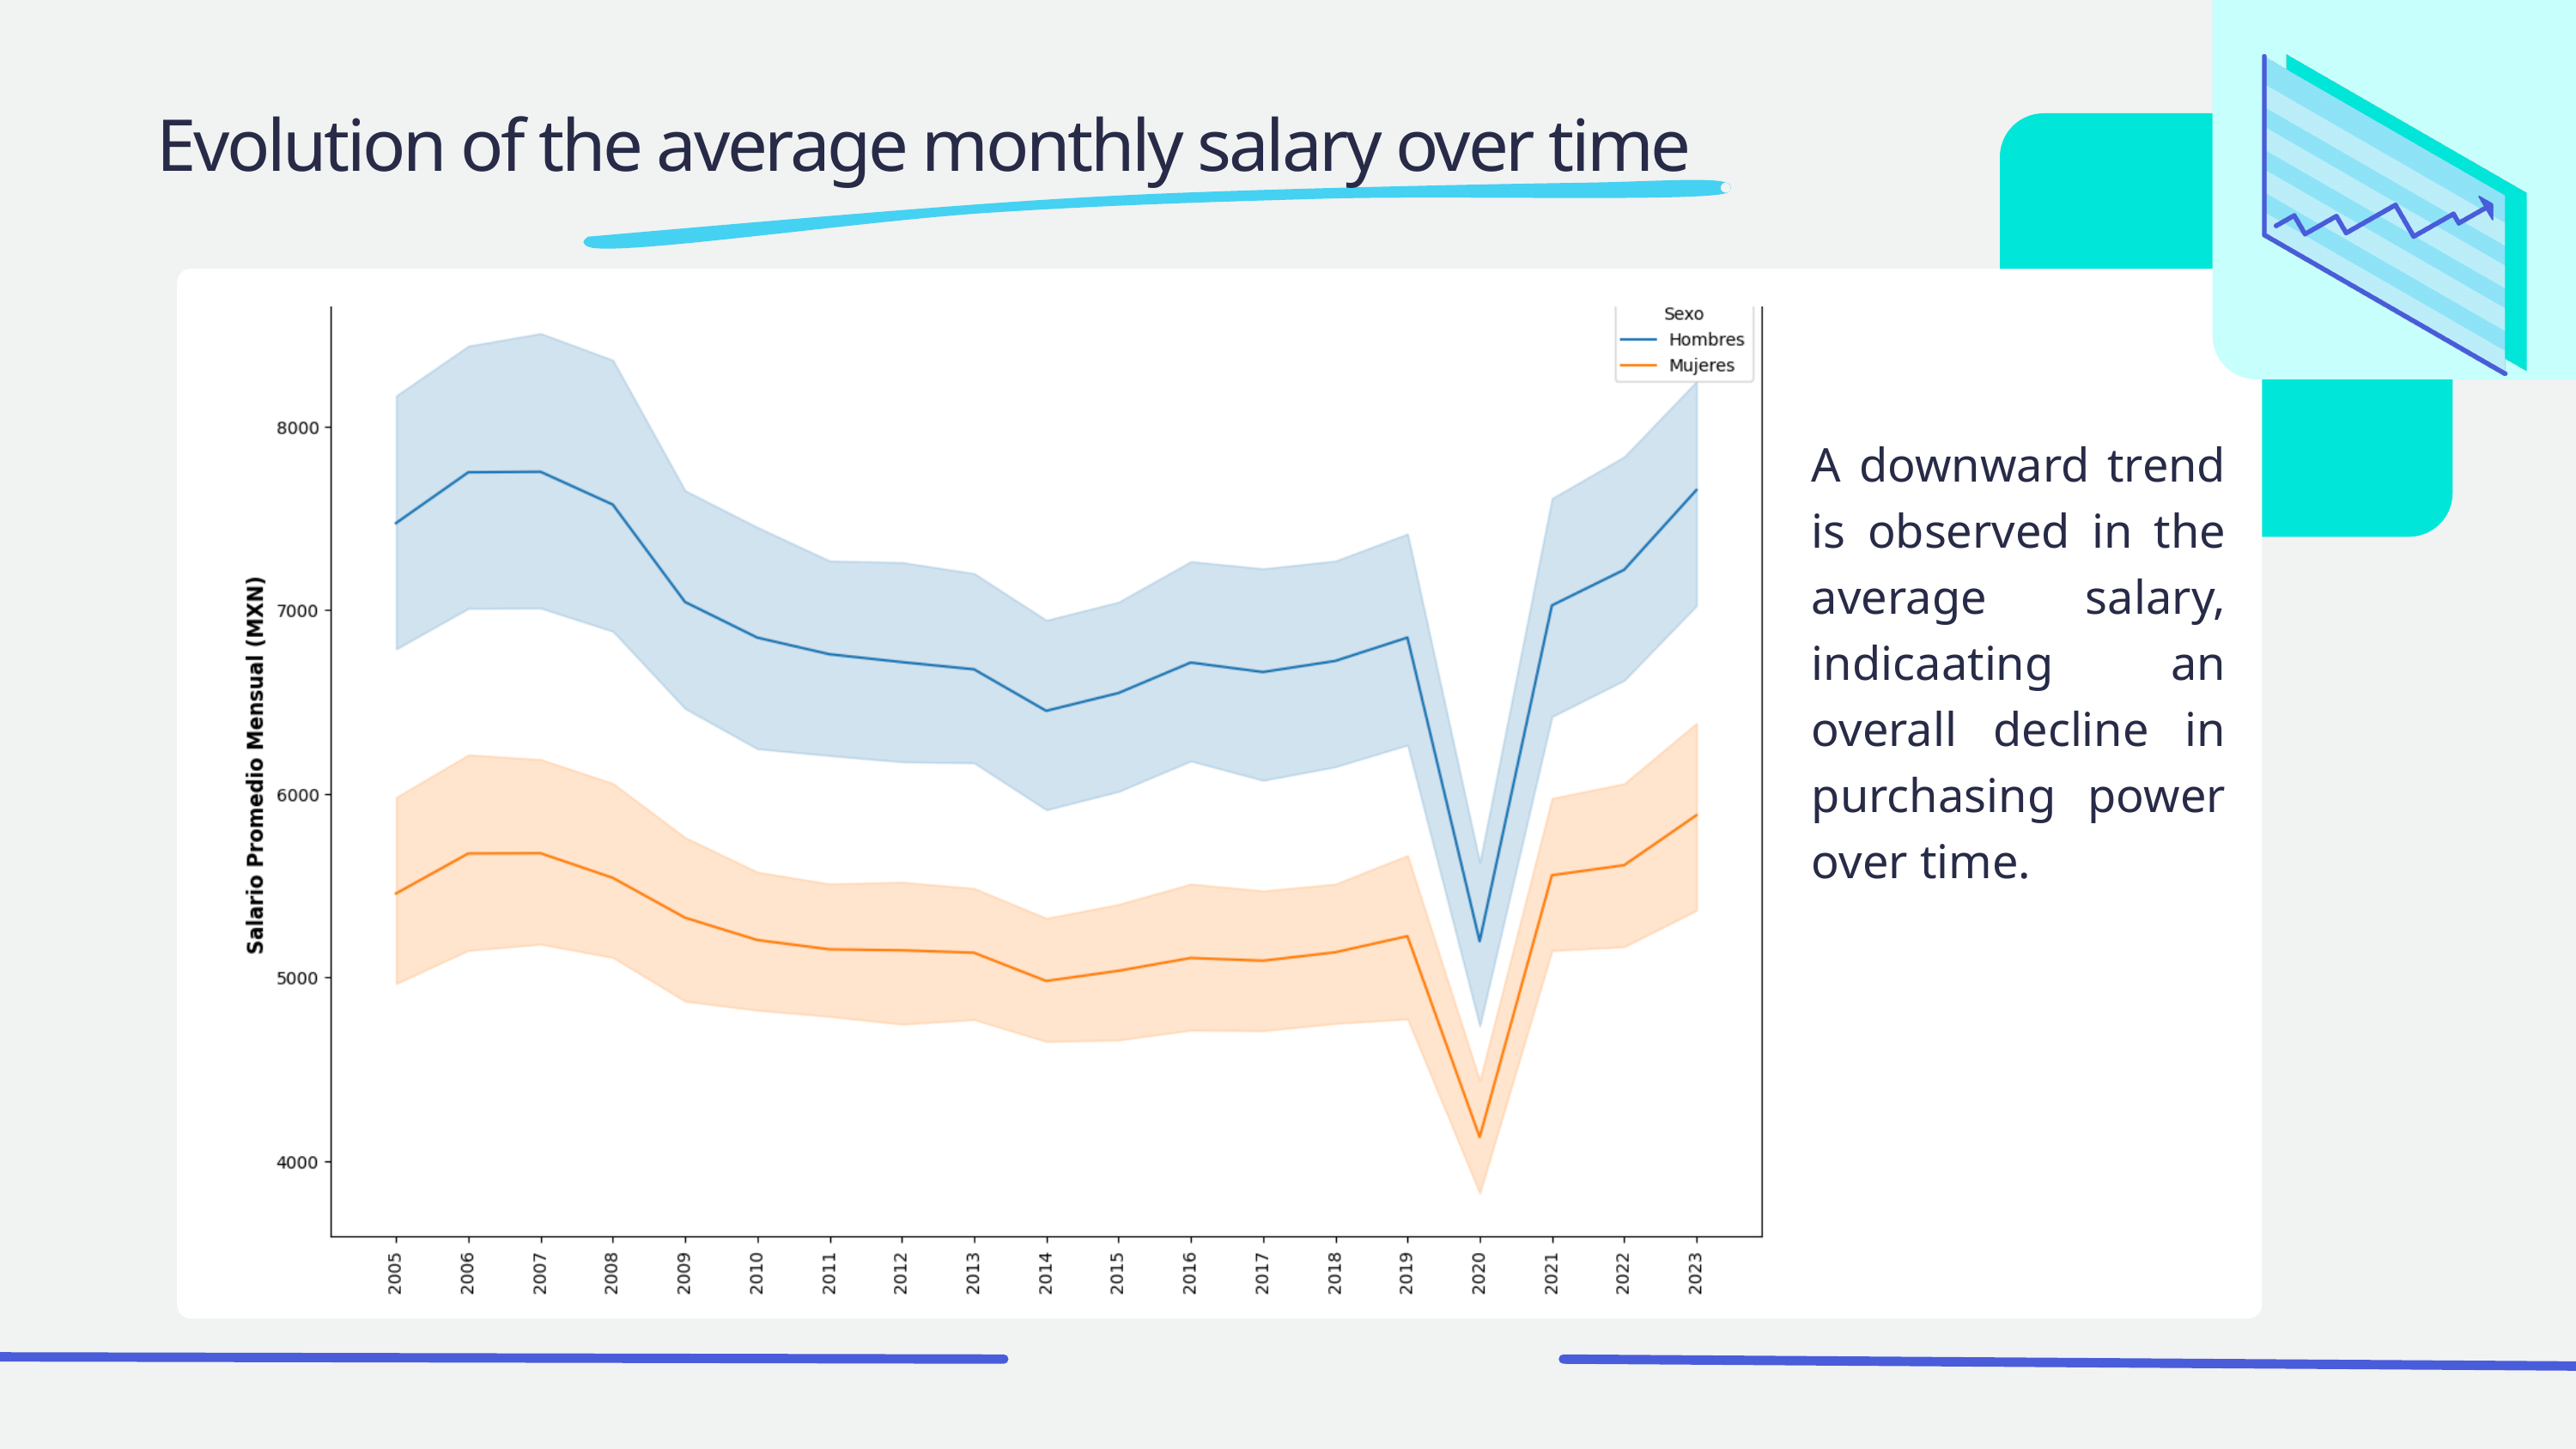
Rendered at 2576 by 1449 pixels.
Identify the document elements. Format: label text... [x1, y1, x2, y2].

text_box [573, 172, 1741, 258]
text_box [176, 268, 2263, 1319]
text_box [1999, 112, 2208, 267]
text_box Evolution of the average monthly salary over time [156, 101, 2050, 186]
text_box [2212, 0, 2576, 380]
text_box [2266, 386, 2453, 537]
